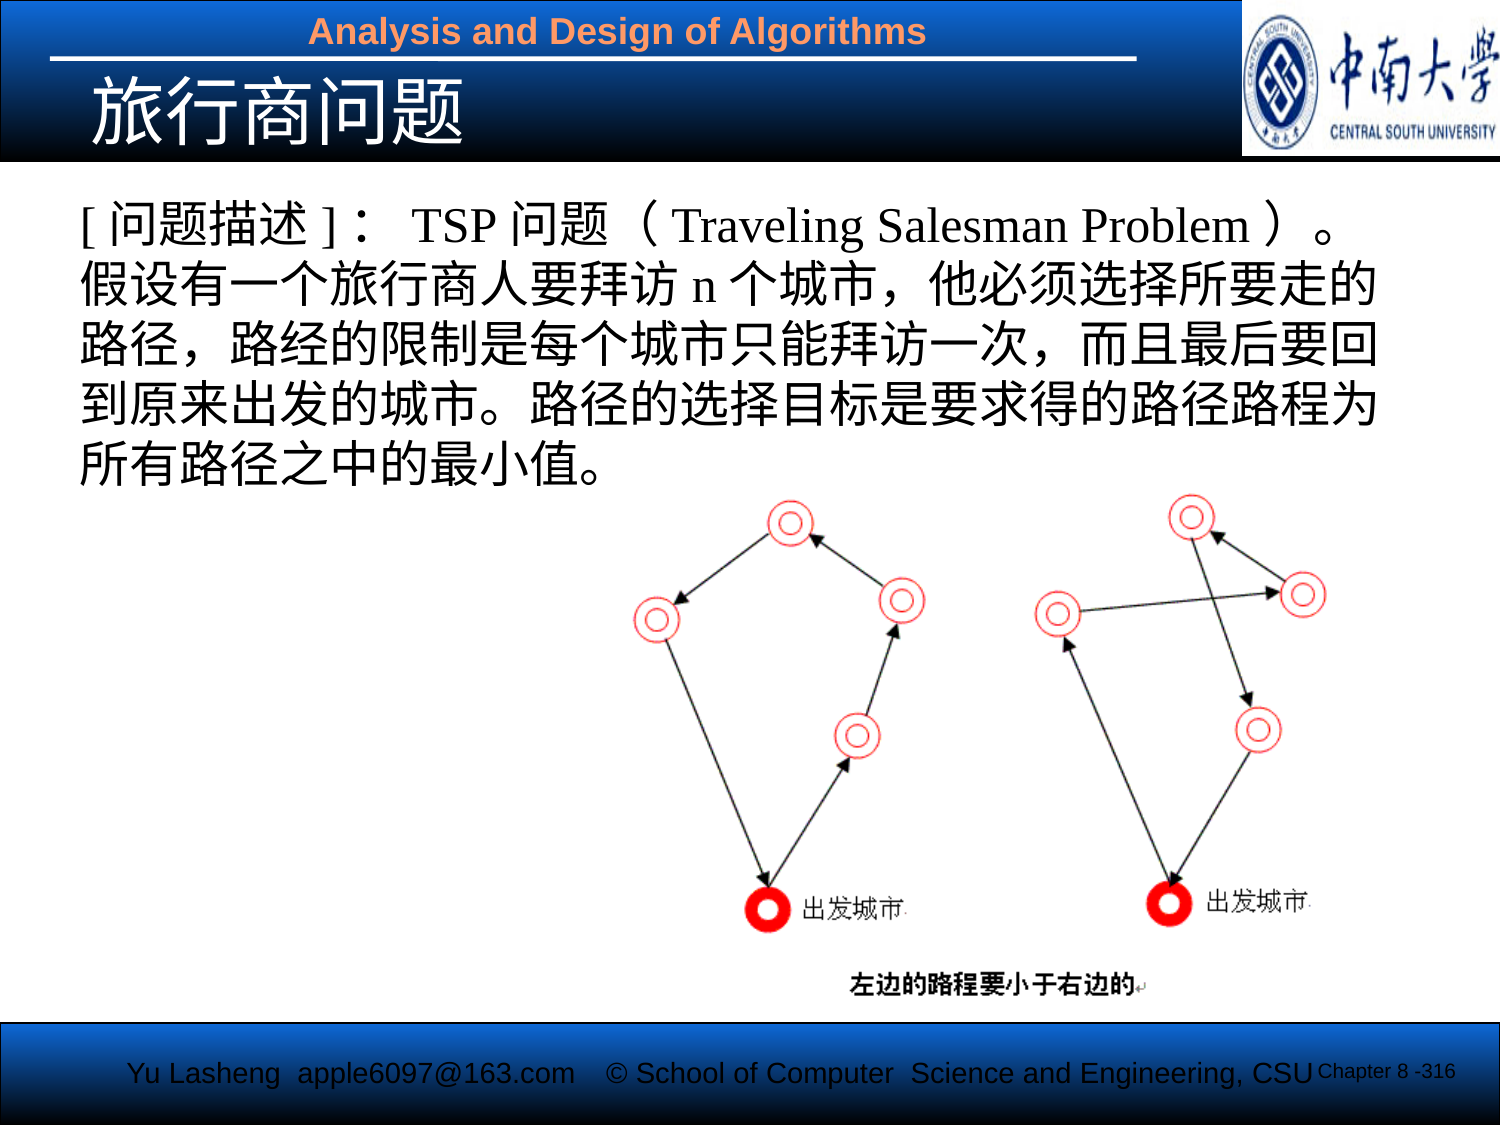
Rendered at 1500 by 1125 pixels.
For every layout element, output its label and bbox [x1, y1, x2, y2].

title [74, 45, 1426, 173]
list [64, 184, 1416, 497]
picture [1242, 0, 1500, 156]
slide_number [1293, 1049, 1472, 1125]
picture [608, 460, 1377, 1010]
